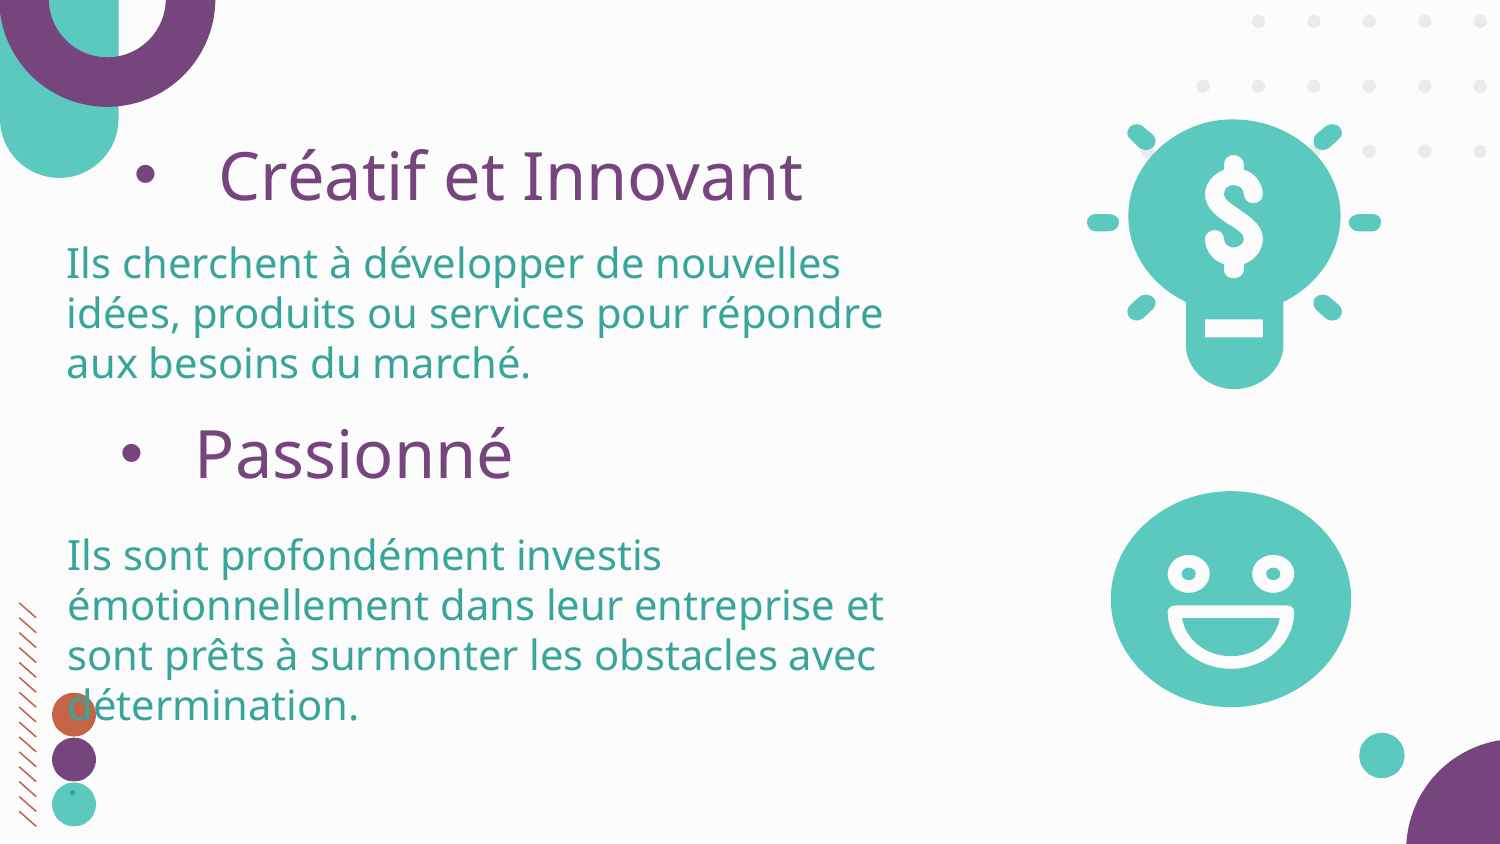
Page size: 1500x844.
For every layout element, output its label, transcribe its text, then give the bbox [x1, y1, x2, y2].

text_box Ils sont profondément investis émotionnellement dans leur entreprise et sont prêts à surmonter les obstacles avec détermination. . [52, 513, 949, 690]
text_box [1110, 490, 1352, 708]
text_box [1086, 119, 1382, 390]
title Créatif et Innovant [119, 118, 949, 213]
list Ils cherchent à développer de nouvelles idées, produits ou services pour répondre aux besoins du marché. [51, 221, 962, 398]
text_box Passionné [104, 397, 934, 492]
